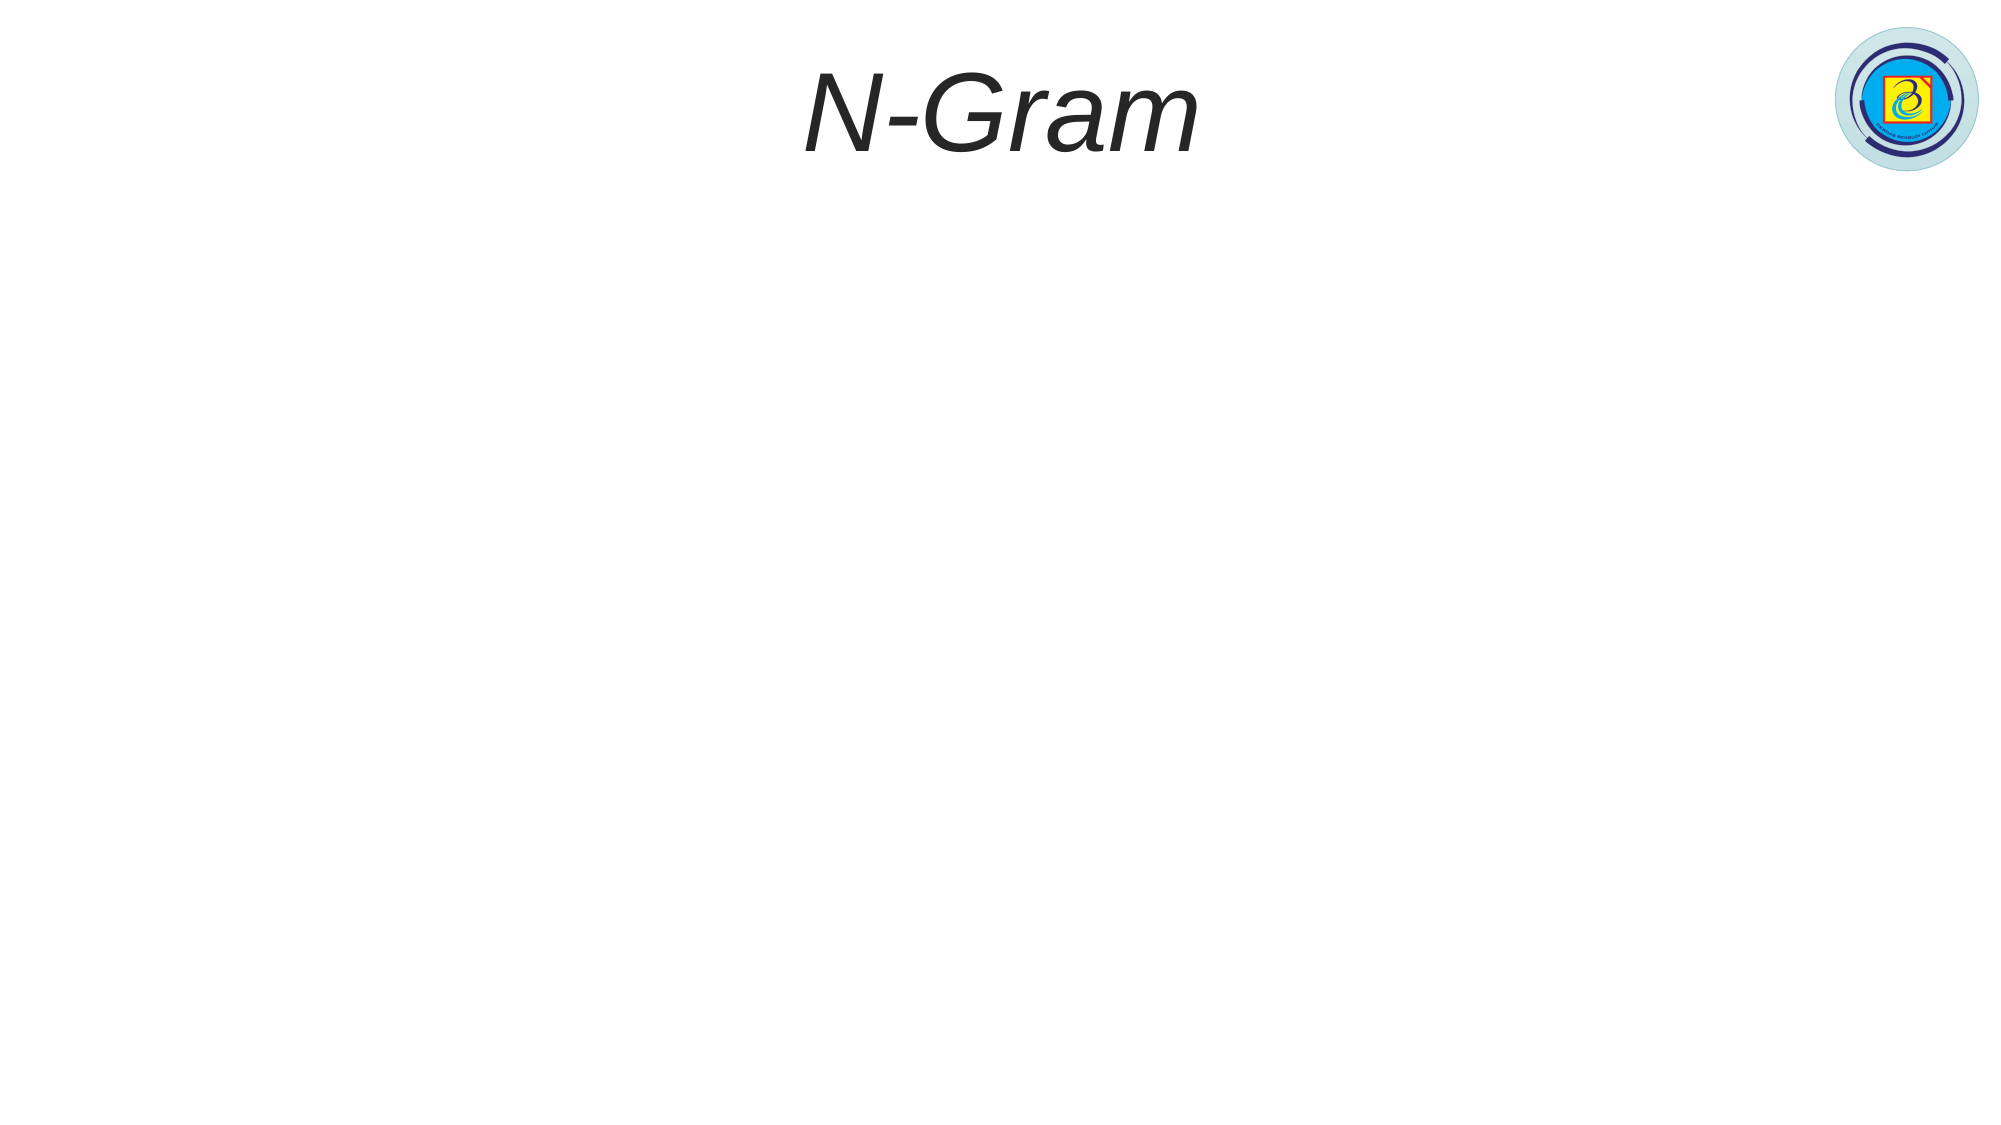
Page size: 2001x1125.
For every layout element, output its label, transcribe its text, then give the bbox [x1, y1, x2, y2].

list N-Gram [53, 55, 1952, 175]
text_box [1835, 27, 1979, 171]
